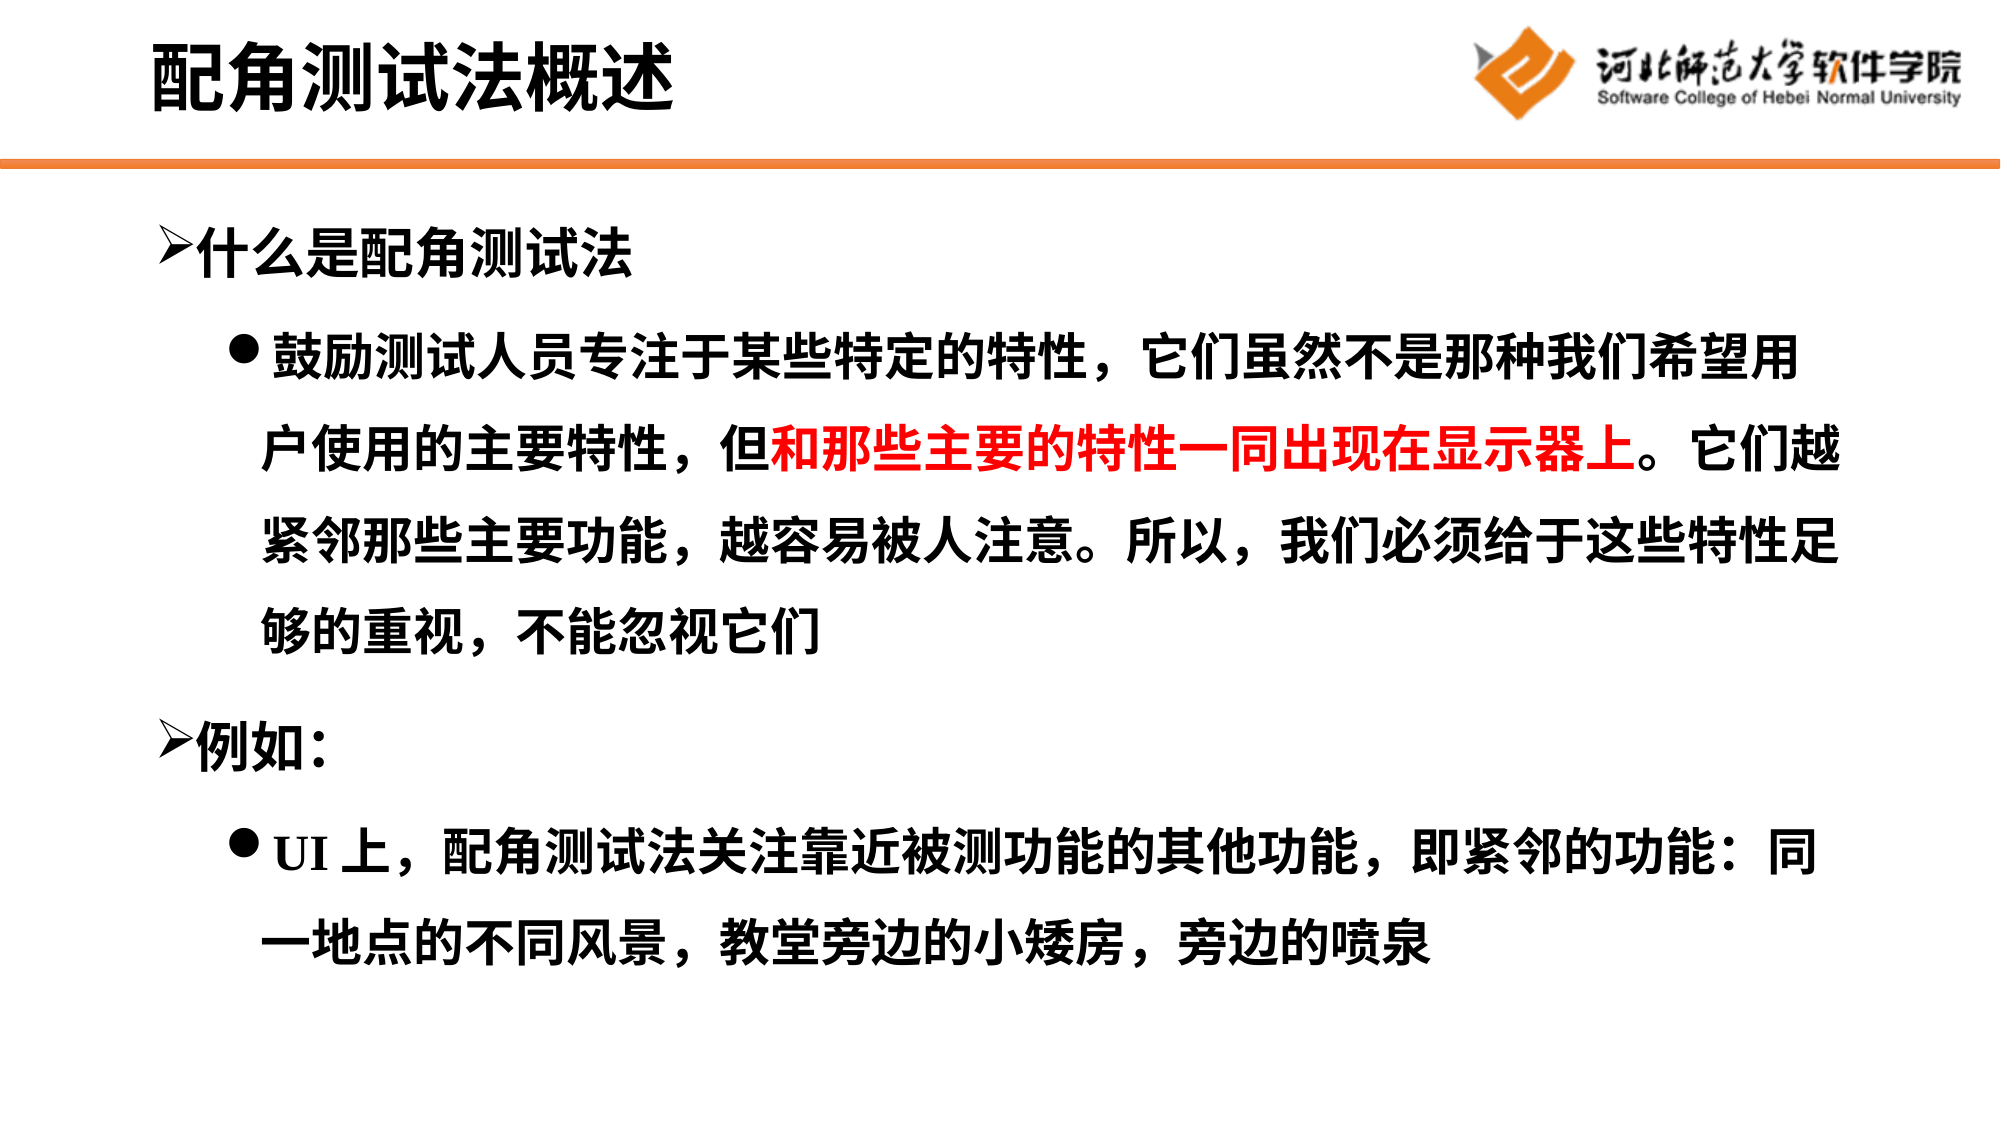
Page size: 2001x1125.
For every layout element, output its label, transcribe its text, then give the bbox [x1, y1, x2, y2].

title 配角测试法概述 [135, 8, 1861, 155]
picture [1861, 18, 1988, 126]
list 什么是配角测试法 鼓励测试人员专注于某些特定的特性，它们虽然不是那种我们希望用户使用的主要特性，但和那些主要的特性一同出现在显示器上。它们越紧邻那些主要功能，越容易被人注意。所以，我们必须给于这些特性足够的重视，不能忽视它们 例如： UI上，配角测试法关注靠近被测功能的其他功能，即紧邻的功能：同一地点的不同风景，教堂旁边的小矮房，旁边的喷泉 [139, 178, 1865, 988]
